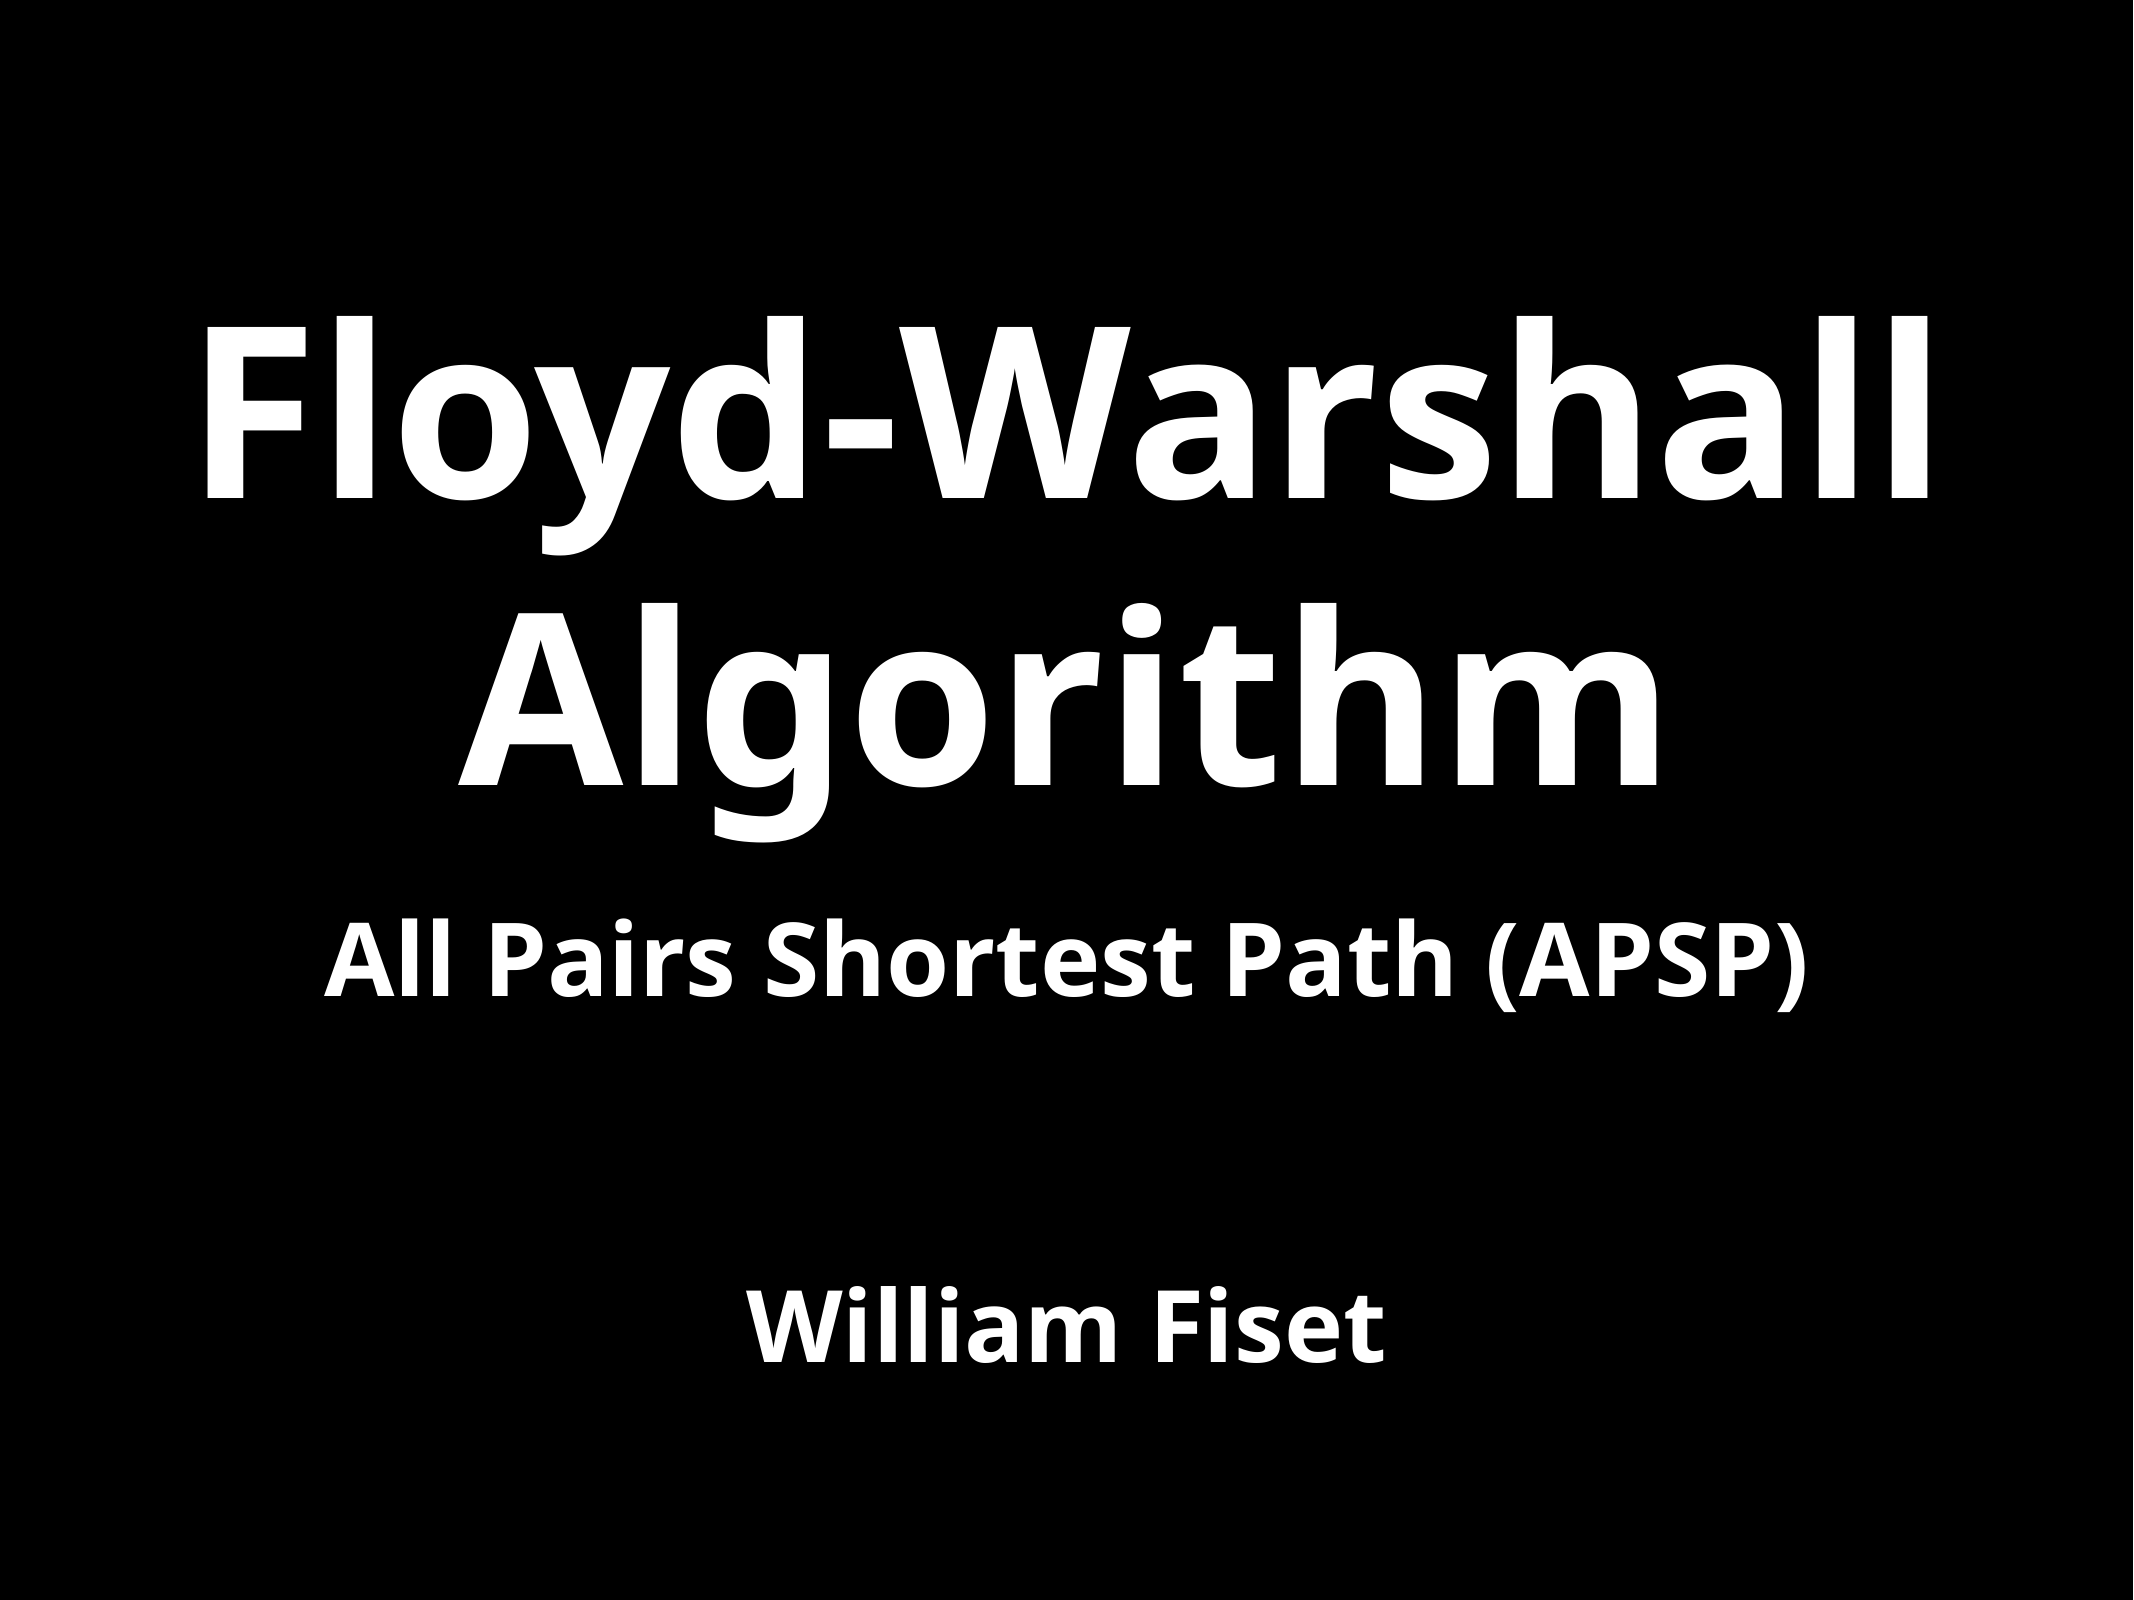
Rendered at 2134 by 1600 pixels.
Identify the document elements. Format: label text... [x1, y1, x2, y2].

text_box All Pairs Shortest Path (APSP) [136, 771, 1998, 1025]
title Floyd-Warshall Algorithm [0, 4, 2134, 843]
subtitle William Fiset [539, 1253, 1595, 1391]
